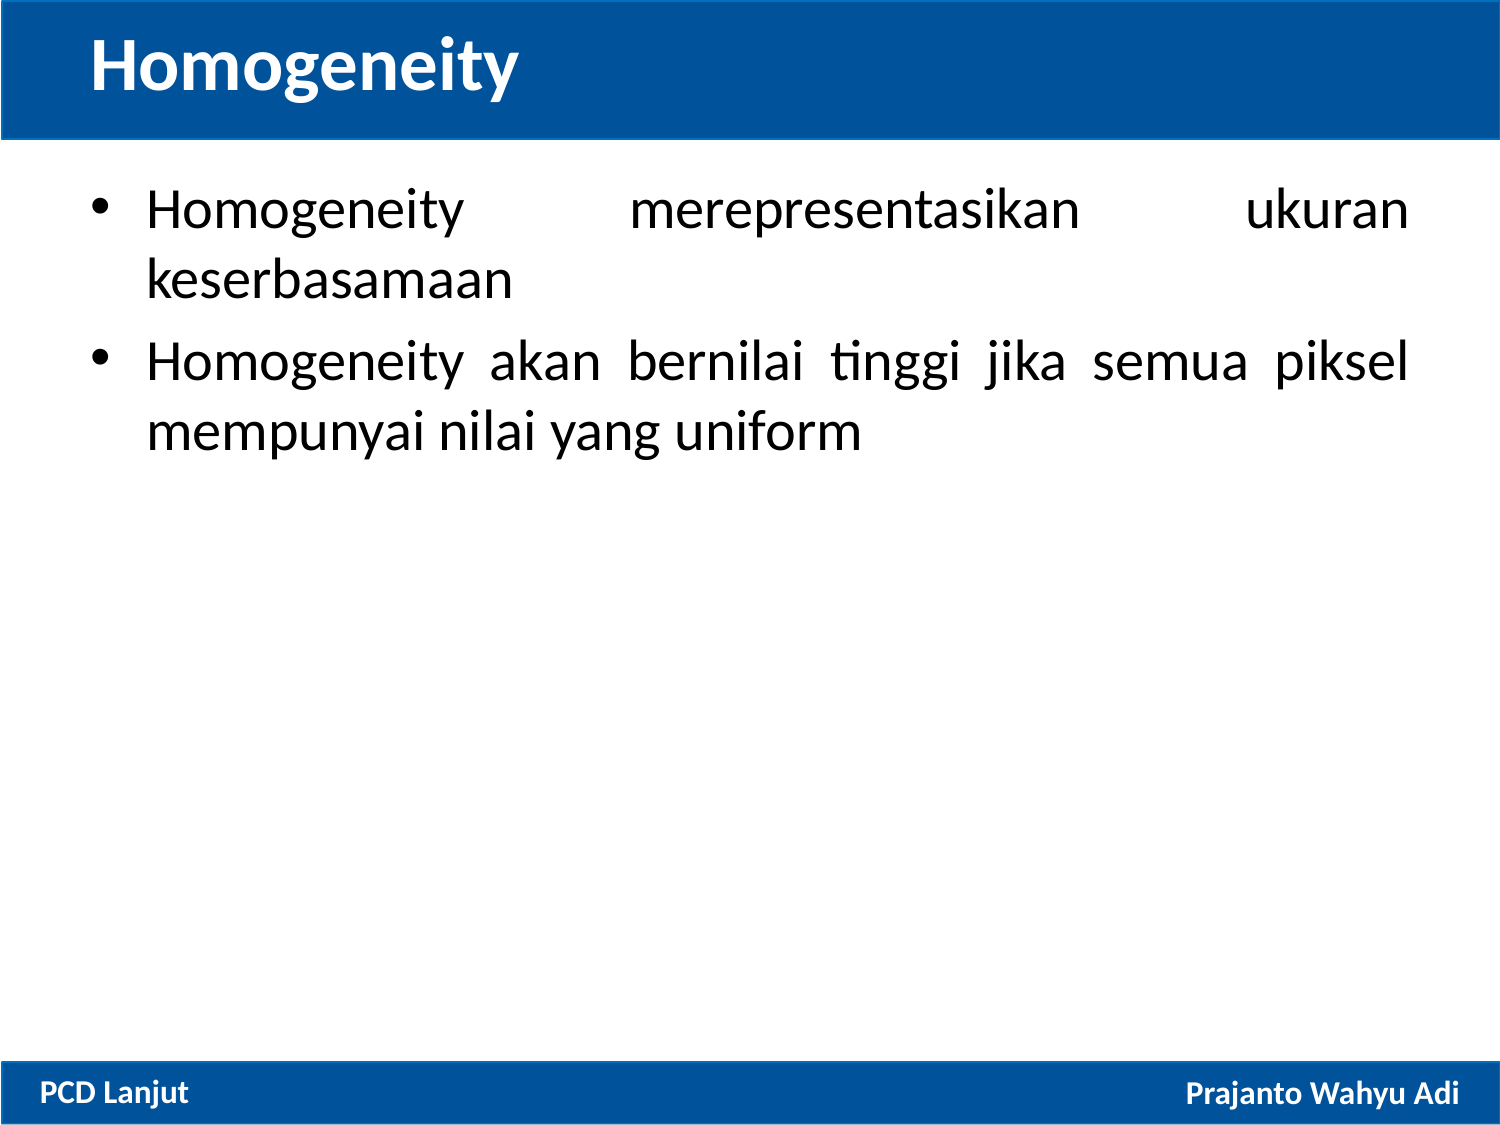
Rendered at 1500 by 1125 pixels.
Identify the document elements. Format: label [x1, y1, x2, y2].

title [75, 24, 1425, 118]
picture [0, 0, 1500, 1125]
